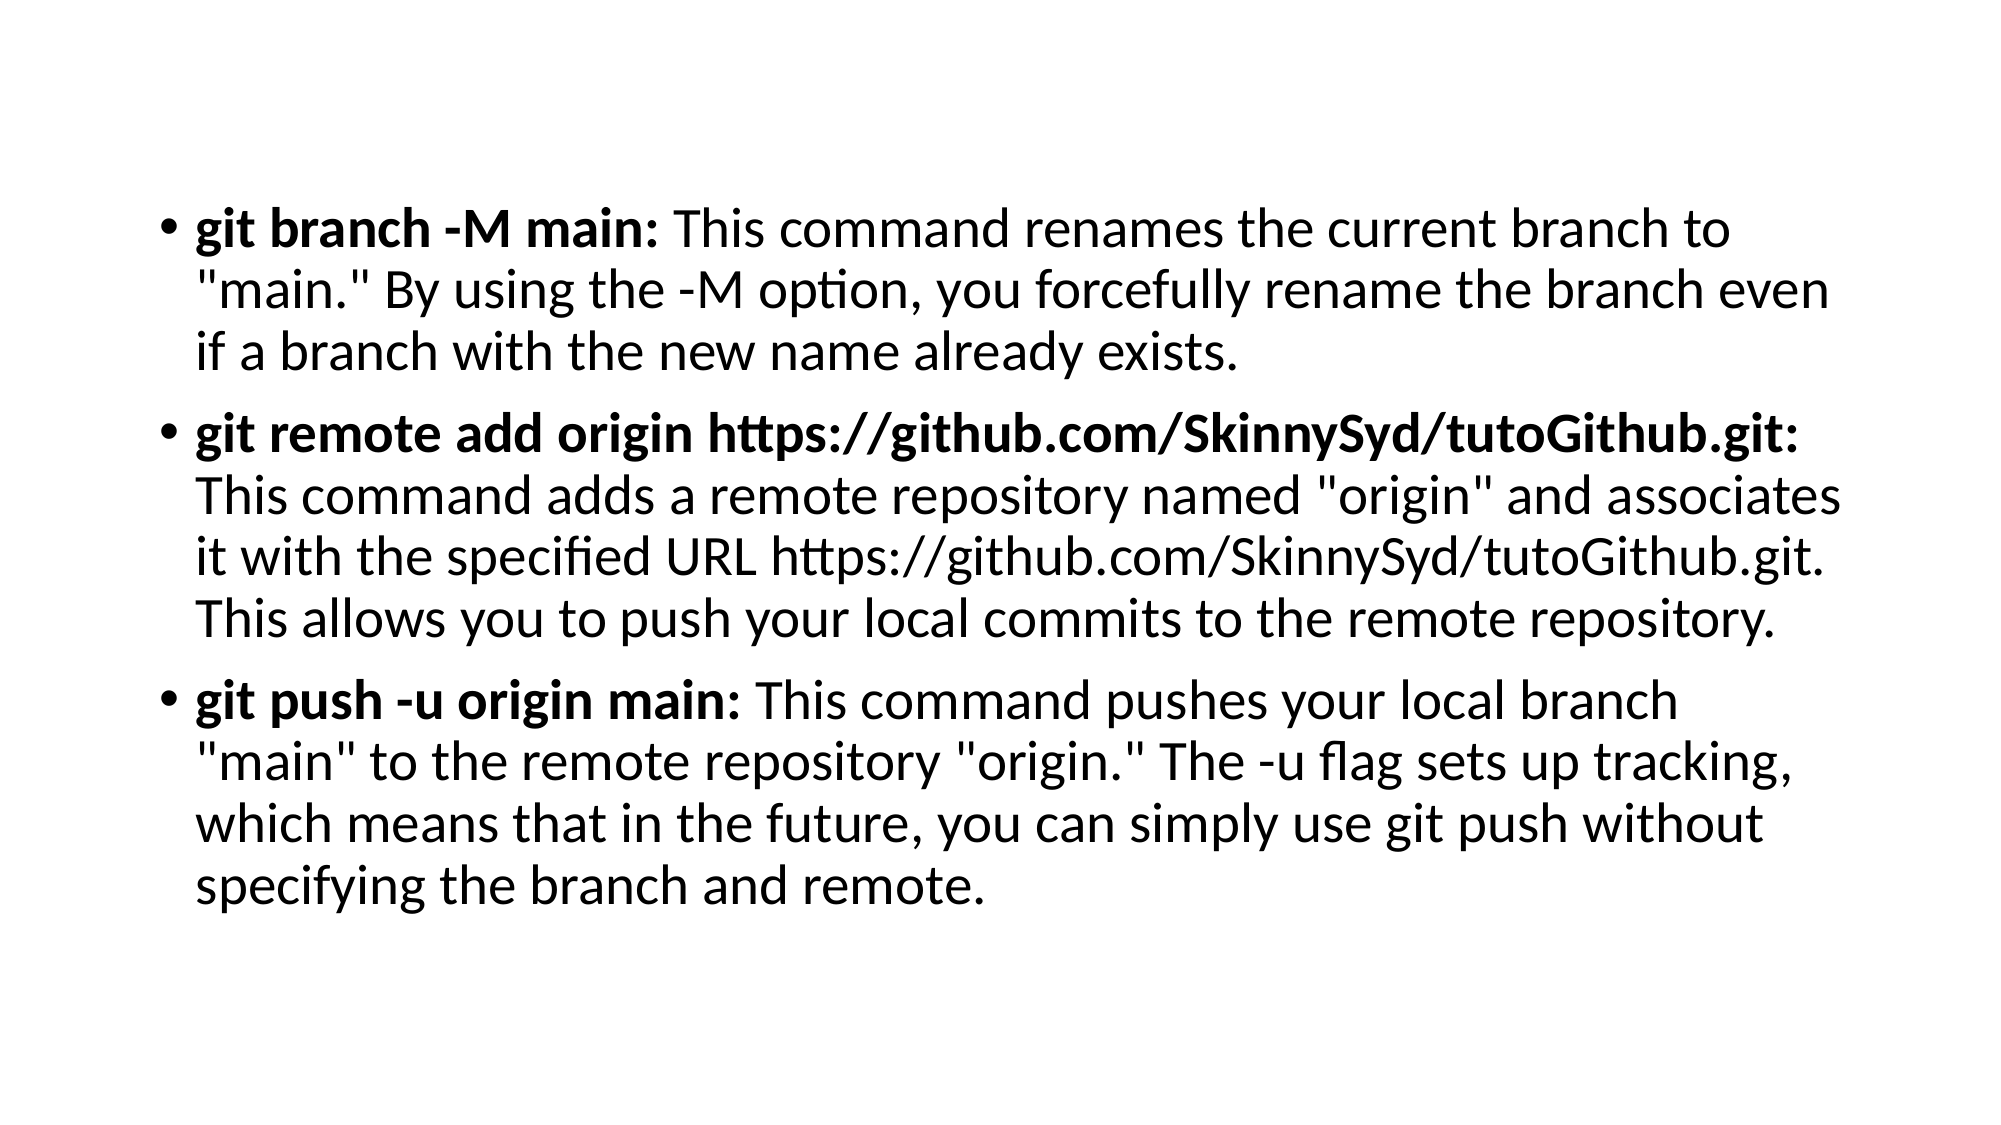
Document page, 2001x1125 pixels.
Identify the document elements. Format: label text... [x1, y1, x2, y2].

list git branch -M main: This command renames the current branch to "main." By using the -M option, you forcefully rename the branch even if a branch with the new name already exists. git remote add origin https://github.com/SkinnySyd/tutoGithub.git: This command adds a remote repository named "origin" and associates it with the specified URL https://github.com/SkinnySyd/tutoGithub.git. This allows you to push your local commits to the remote repository. git push -u origin main: This command pushes your local branch "main" to the remote repository "origin." The -u flag sets up tracking, which means that in the future, you can simply use git push without specifying the branch and remote. [144, 190, 1870, 977]
